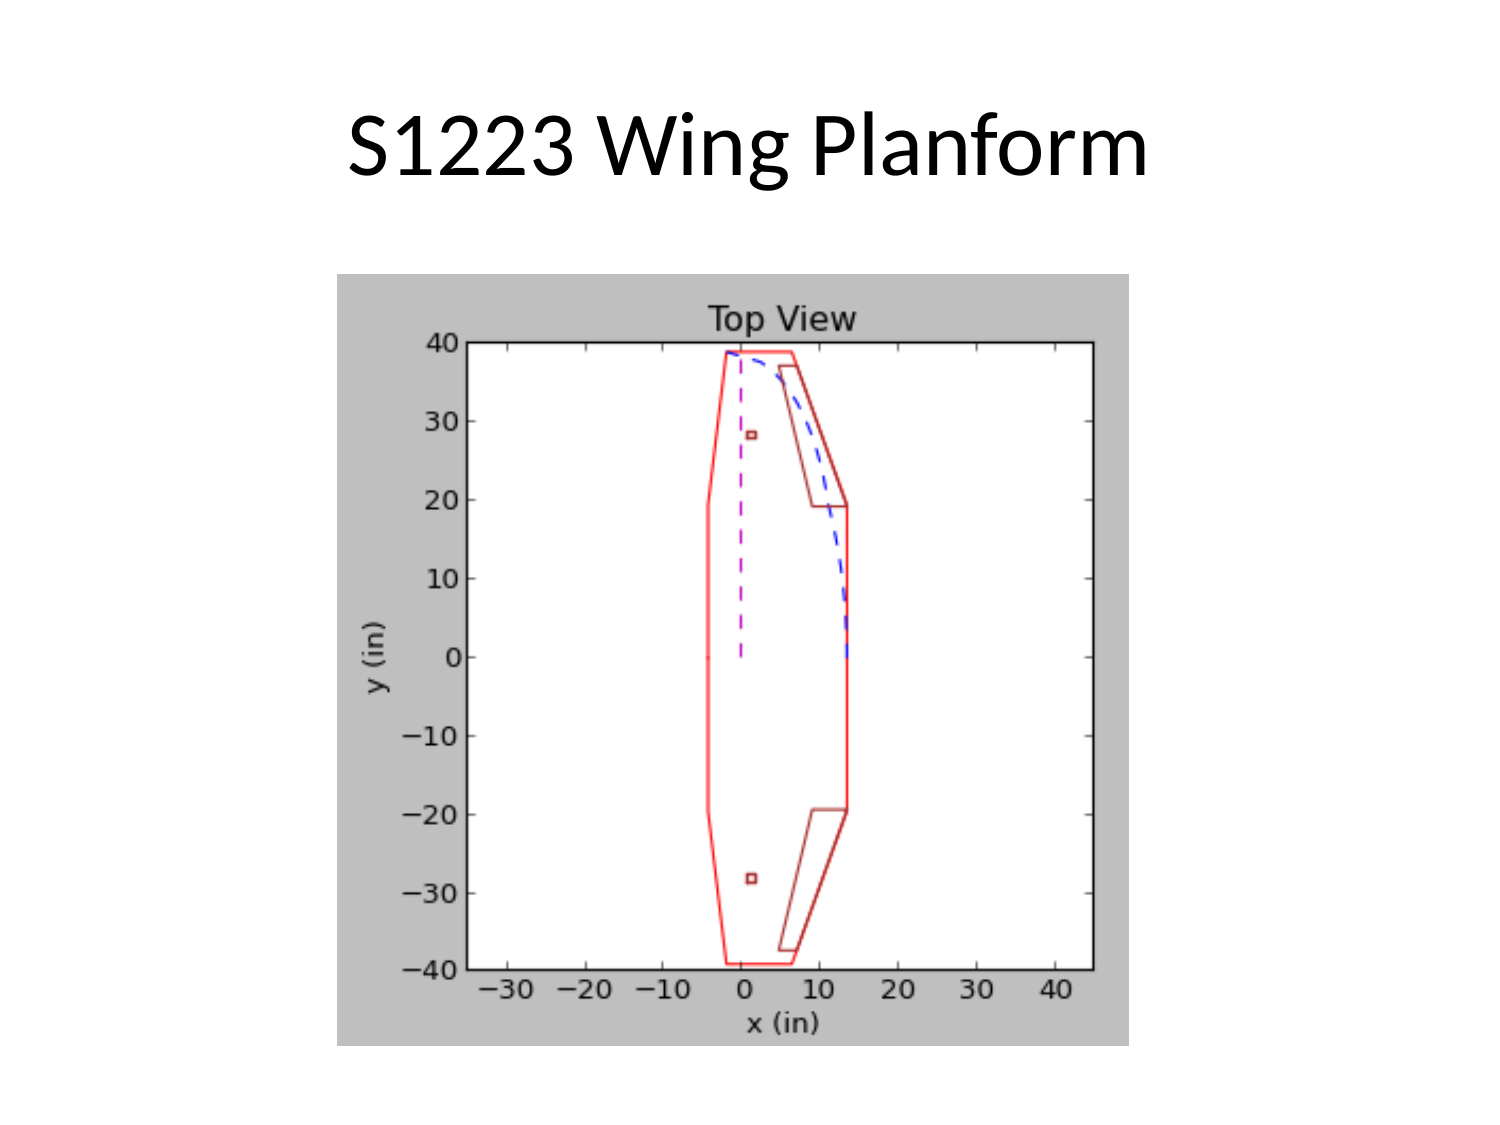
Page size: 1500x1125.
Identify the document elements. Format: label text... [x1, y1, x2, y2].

title S1223 Wing Planform [75, 45, 1425, 233]
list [337, 274, 1130, 1046]
